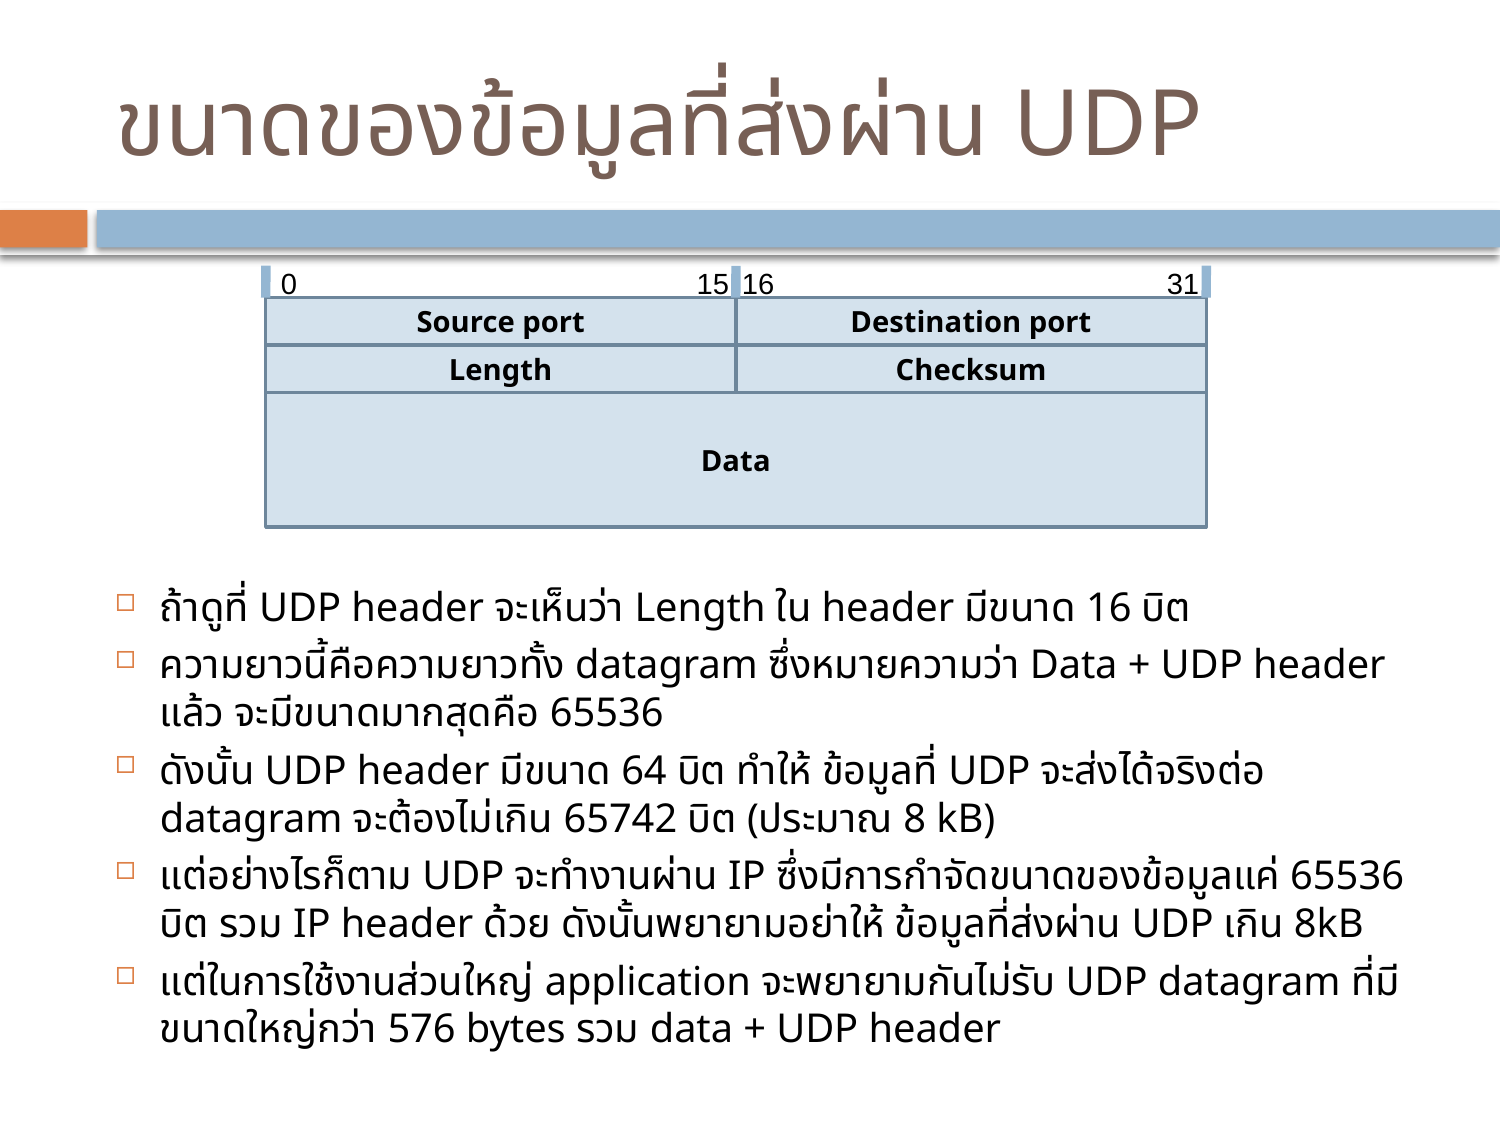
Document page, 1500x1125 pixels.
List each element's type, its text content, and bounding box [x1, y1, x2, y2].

title ขนาดของข้อมูลที่ส่งผ่าน UDP [100, 37, 1438, 200]
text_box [265, 257, 1216, 528]
list ถ้าดูที่ UDP header จะเห็นว่า Length ใน header มีขนาด 16 บิต ความยาวนี้คือความยาวทั้ง datagram ซึ่งหมายความว่า Data + UDP header แล้ว จะมีขนาดมากสุดคือ 65536 ดังนั้น UDP header มีขนาด 64 บิต ทำให้ ข้อมูลที่ UDP จะส่งได้จริงต่อ datagram จะต้องไม่เกิน 65742 บิต (ประมาณ 8 kB) แต่อย่างไรก็ตาม UDP จะทำงานผ่าน IP ซึ่งมีการกำจัดขนาดของข้อมูลแค่ 65536 บิต รวม IP header ด้วย ดังนั้นพยายามอย่าให้ ข้อมูลที่ส่งผ่าน UDP เกิน 8kB แต่ในการใช้งานส่วนใหญ่ application จะพยายามกันไม่รับ UDP datagram ที่มีขนาดใหญ่กว่า 576 bytes รวม data + UDP header [100, 574, 1438, 1071]
